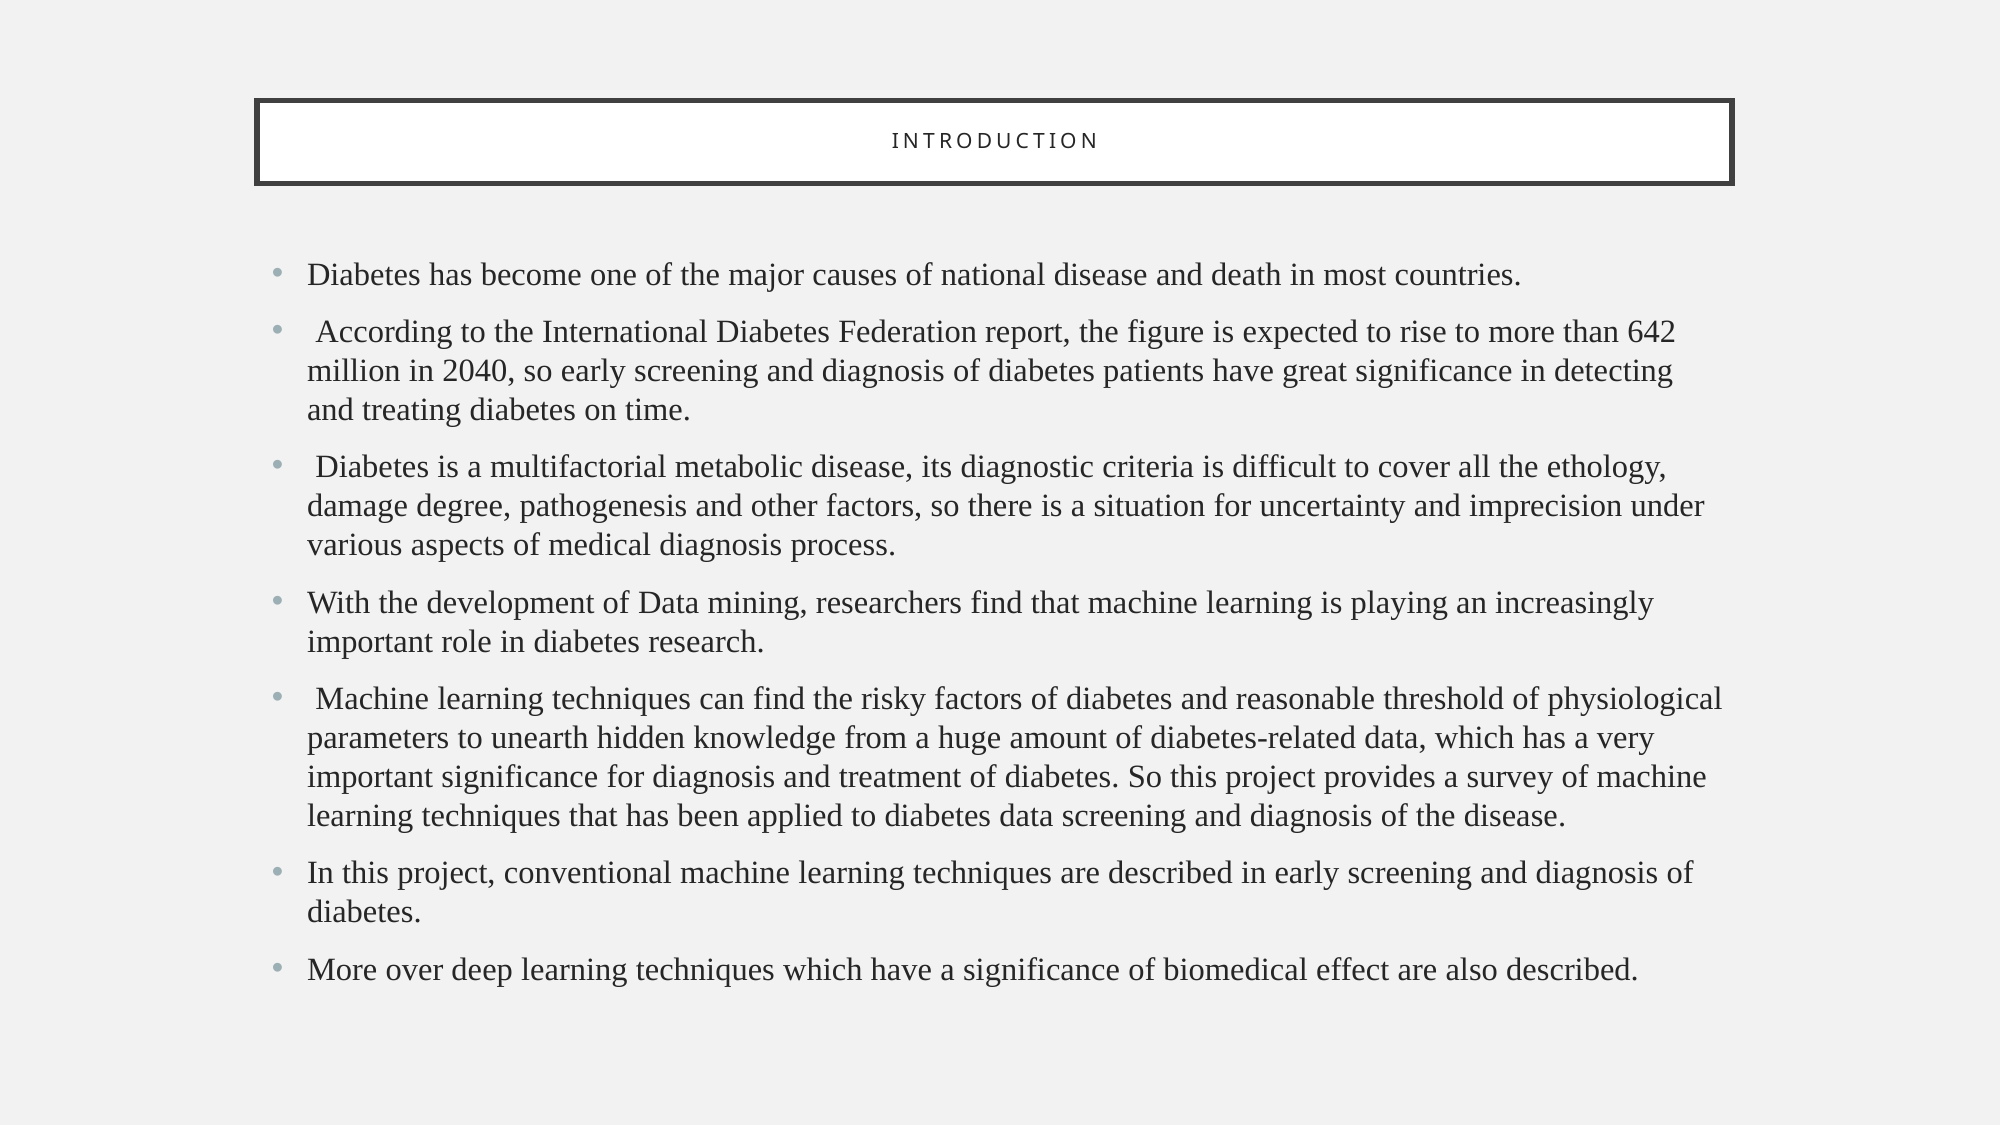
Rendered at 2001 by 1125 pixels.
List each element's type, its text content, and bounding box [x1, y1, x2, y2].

title INTRODUCTION [254, 98, 1735, 186]
list Diabetes has become one of the major causes of national disease and death in most countries. According to the International Diabetes Federation report, the figure is expected to rise to more than 642 million in 2040, so early screening and diagnosis of diabetes patients have great significance in detecting and treating diabetes on time. Diabetes is a multifactorial metabolic disease, its diagnostic criteria is difficult to cover all the ethology, damage degree, pathogenesis and other factors, so there is a situation for uncertainty and imprecision under various aspects of medical diagnosis process. With the development of Data mining, researchers find that machine learning is playing an increasingly important role in diabetes research. Machine learning techniques can find the risky factors of diabetes and reasonable threshold of physiological parameters to unearth hidden knowledge from a huge amount of diabetes-related data, which has a very important significance for diagnosis and treatment of diabetes. So this project provides a survey of machine learning techniques that has been applied to diabetes data screening and diagnosis of the disease. In this project, conventional machine learning techniques are described in early screening and diagnosis of diabetes. More over deep learning techniques which have a significance of biomedical effect are also described. [256, 244, 1744, 1037]
